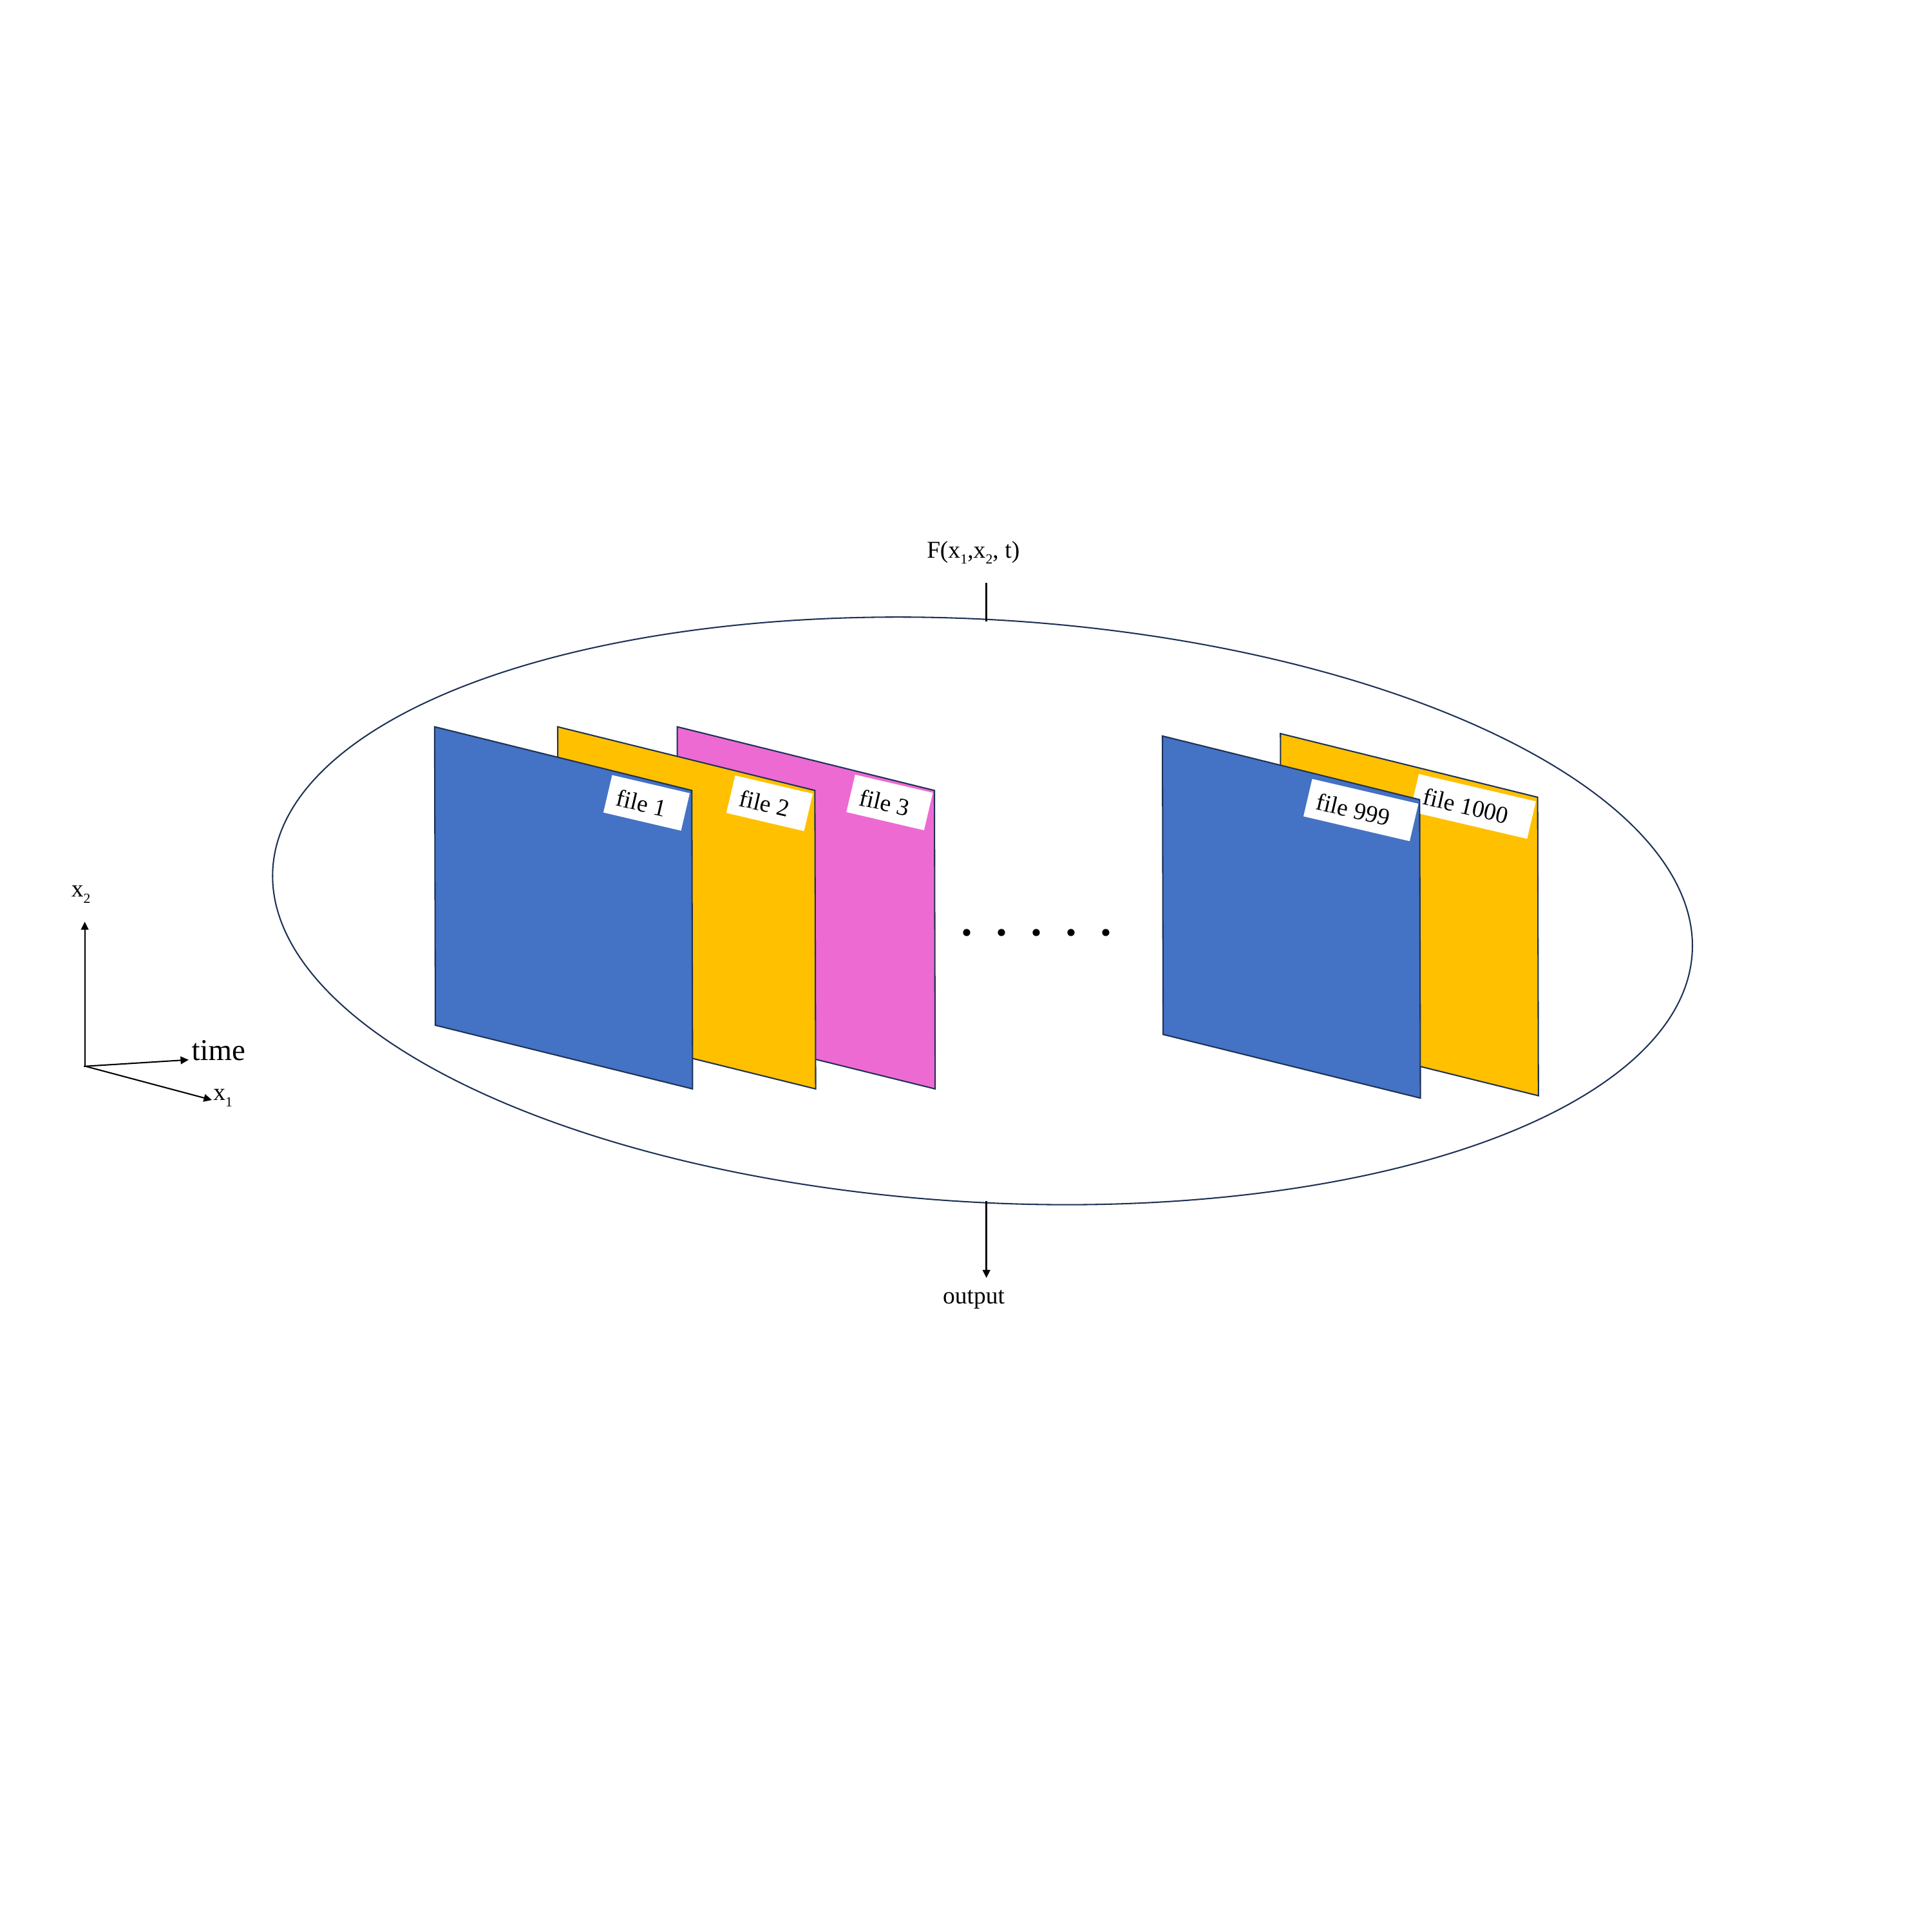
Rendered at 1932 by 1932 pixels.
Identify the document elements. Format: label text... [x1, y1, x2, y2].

text_box [272, 616, 1694, 1206]
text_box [395, 762, 733, 1053]
text_box F(x1,x2, t) [917, 529, 1093, 572]
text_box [1122, 772, 1461, 1062]
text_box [733, 762, 856, 1053]
text_box output [933, 1274, 1071, 1314]
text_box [1240, 770, 1578, 1060]
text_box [61, 867, 272, 1121]
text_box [856, 762, 975, 1053]
